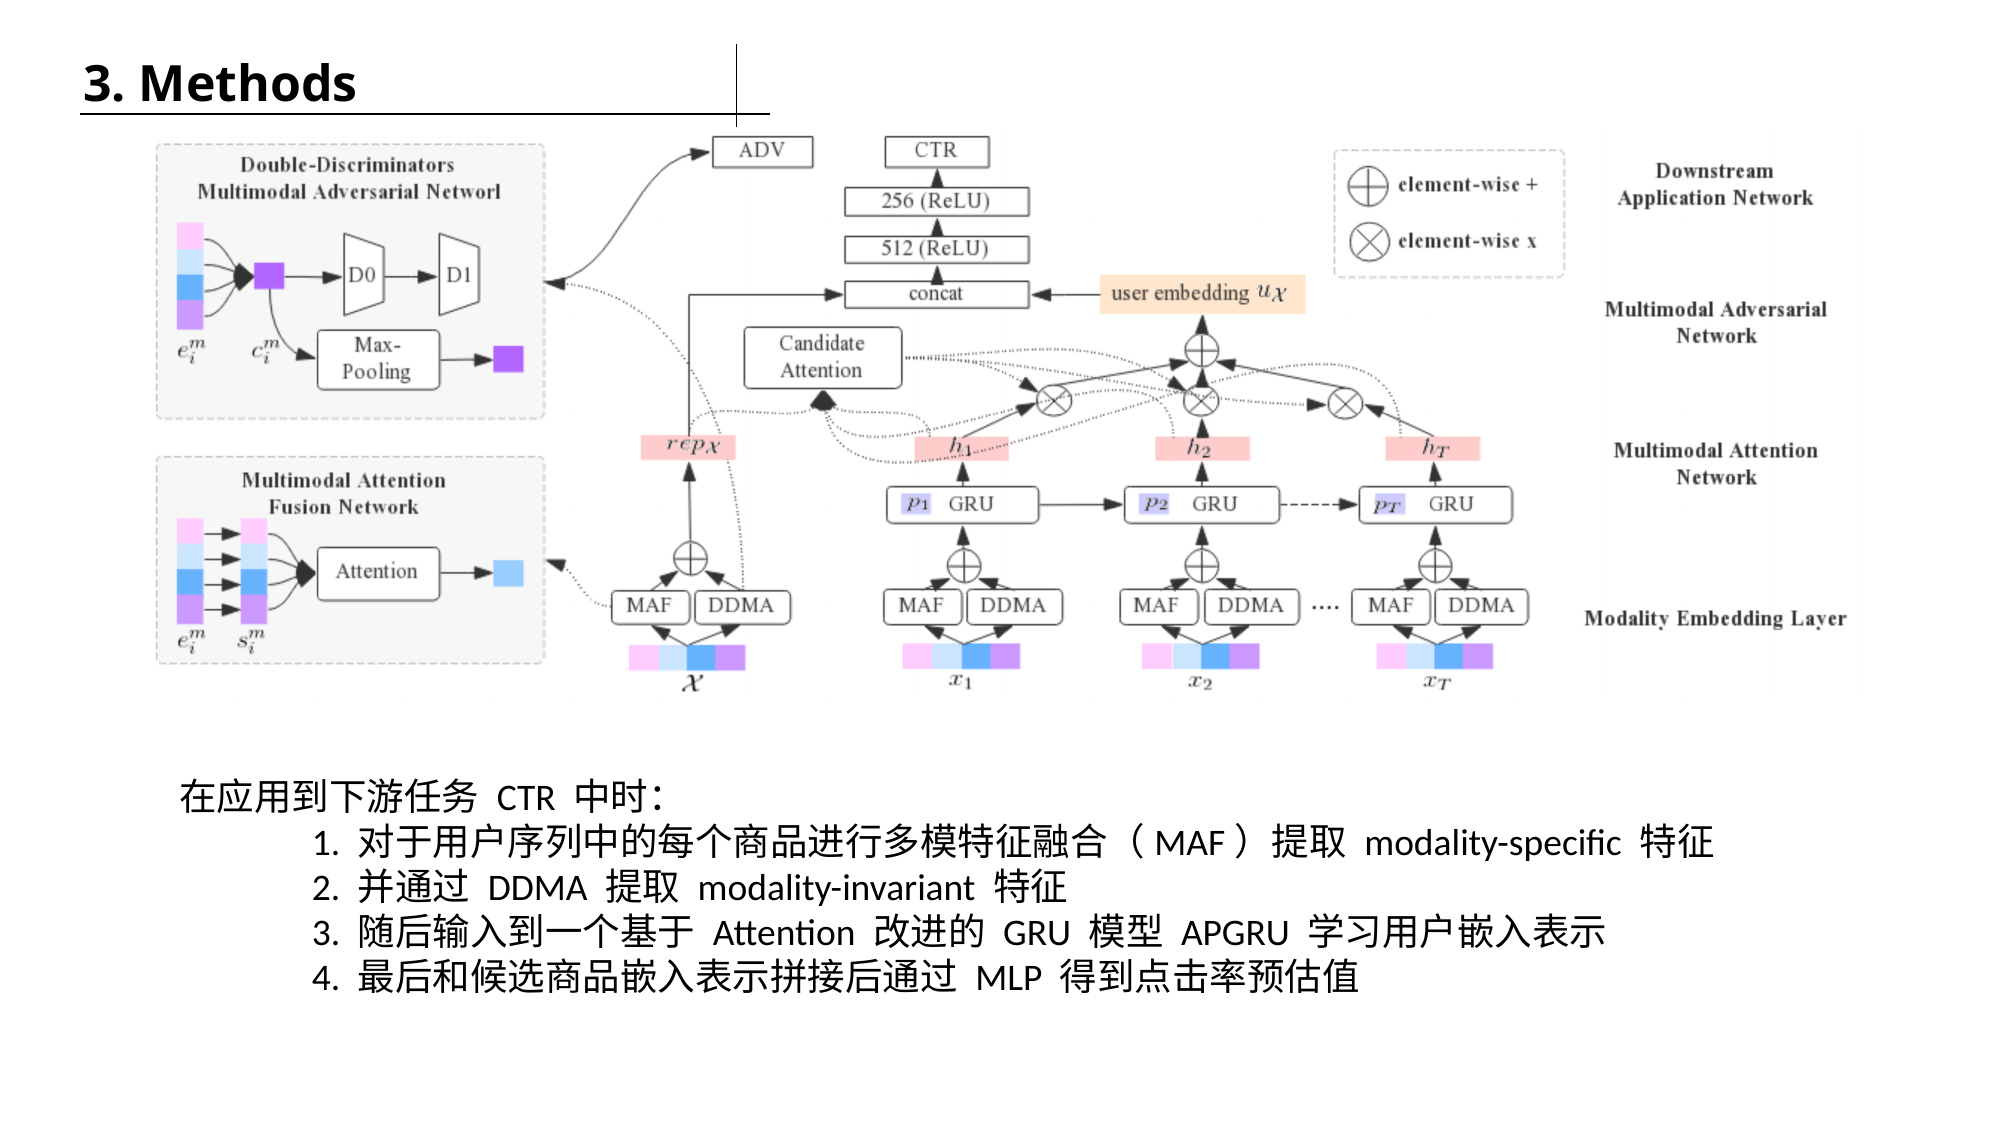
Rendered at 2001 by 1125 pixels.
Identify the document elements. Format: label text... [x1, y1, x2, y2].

text_box 3. Methods [68, 44, 736, 120]
picture [146, 126, 1859, 700]
text_box ​ 在应用到下游任务 CTR 中时： 1. 对于用户序列中的每个商品进行多模特征融合（MAF）提取 modality-specific 特征 2. 并通过 DDMA 提取 modality-invariant 特征 3. 随后输入到一个基于 Attention 改进的 GRU 模型 APGRU 学习用户嵌入表示 4. 最后和候选商品嵌入表示拼接后通过 MLP 得到点击率预估值 [147, 765, 1894, 1005]
text_box 3. Methods [737, 44, 744, 112]
